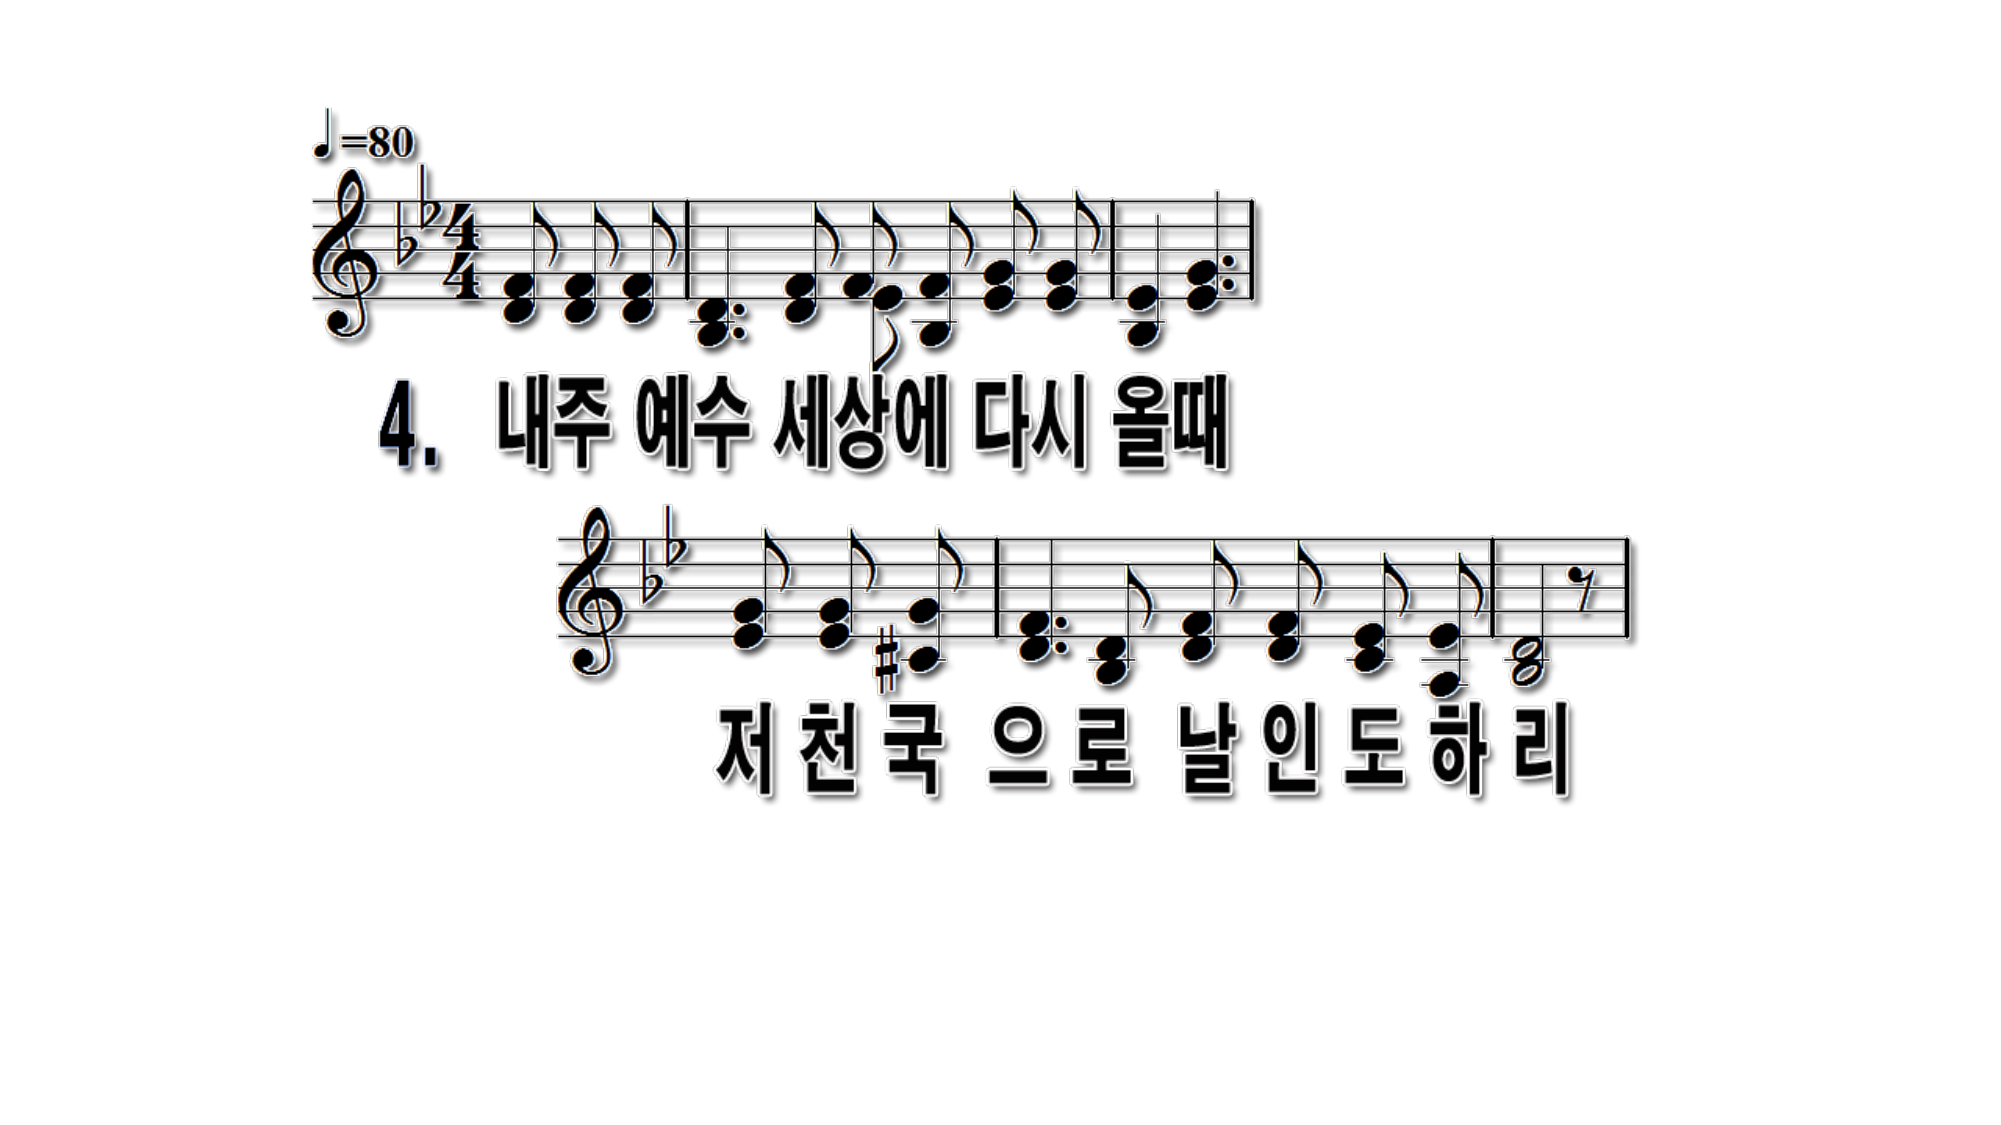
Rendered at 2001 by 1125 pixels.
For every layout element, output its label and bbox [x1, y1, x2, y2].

picture [249, 0, 1750, 938]
